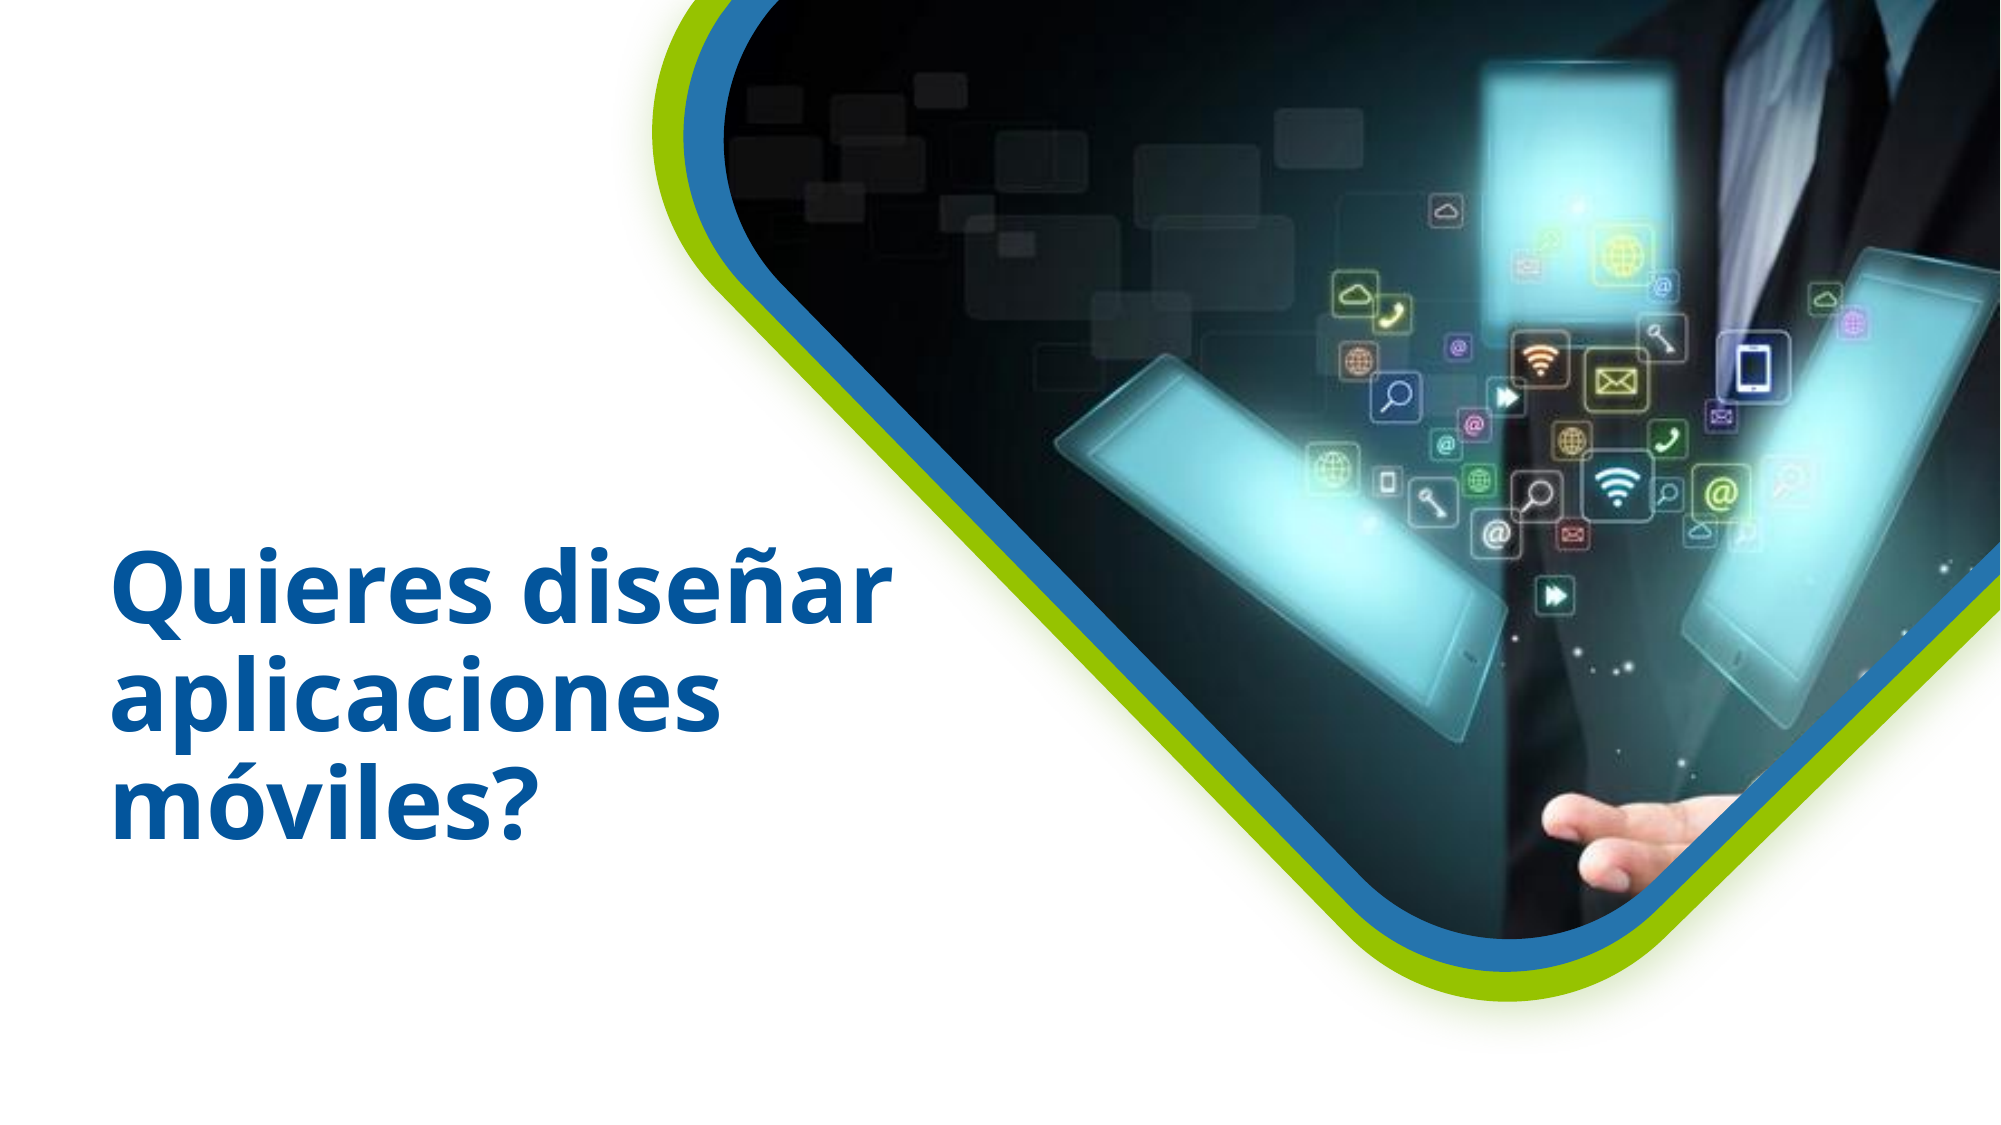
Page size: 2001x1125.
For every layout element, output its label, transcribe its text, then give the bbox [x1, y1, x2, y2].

list Quieres diseñar aplicaciones móviles? [108, 530, 966, 1011]
picture [723, 0, 2000, 940]
